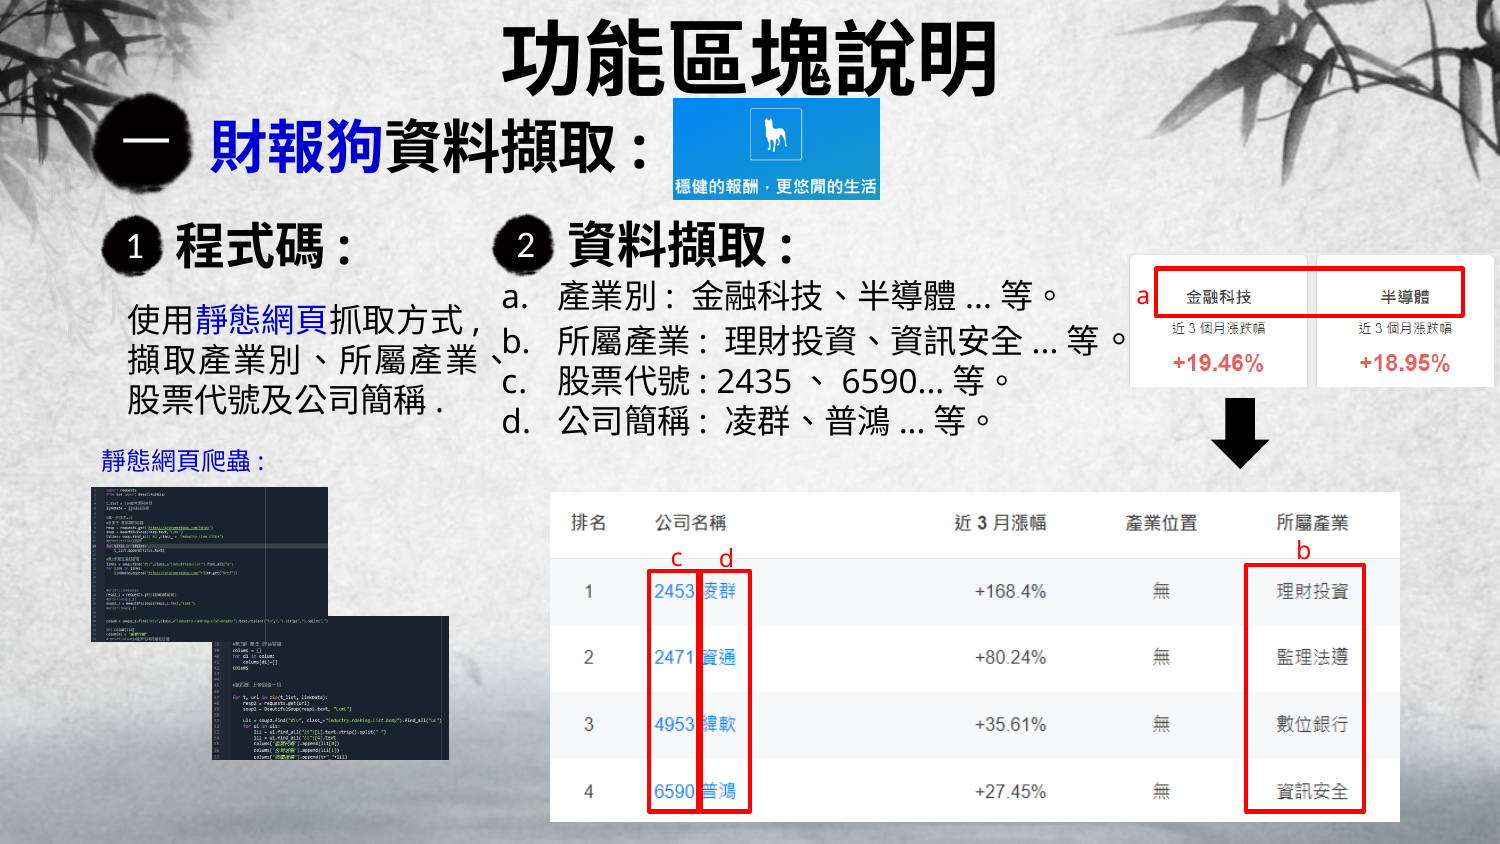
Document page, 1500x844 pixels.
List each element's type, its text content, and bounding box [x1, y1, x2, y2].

picture [0, 0, 1500, 844]
text_box [1208, 396, 1272, 472]
text_box 靜態網頁爬蟲: [86, 437, 280, 483]
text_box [489, 206, 806, 284]
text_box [88, 90, 1500, 208]
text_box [91, 487, 449, 760]
text_box 產業別: 金融科技、半導體...等。 所屬產業: 理財投資、資訊安全...等。 股票代號: 2435、6590...等。 公司簡稱: 凌群、普鴻...等。 [486, 268, 1153, 448]
picture [754, 147, 880, 201]
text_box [98, 206, 363, 284]
picture [673, 97, 880, 201]
text_box 使用靜態網頁抓取方式, 擷取產業別、所屬產業、股票代號及公司簡稱. [113, 291, 496, 427]
text_box 功能區塊說明 [74, 20, 1425, 93]
